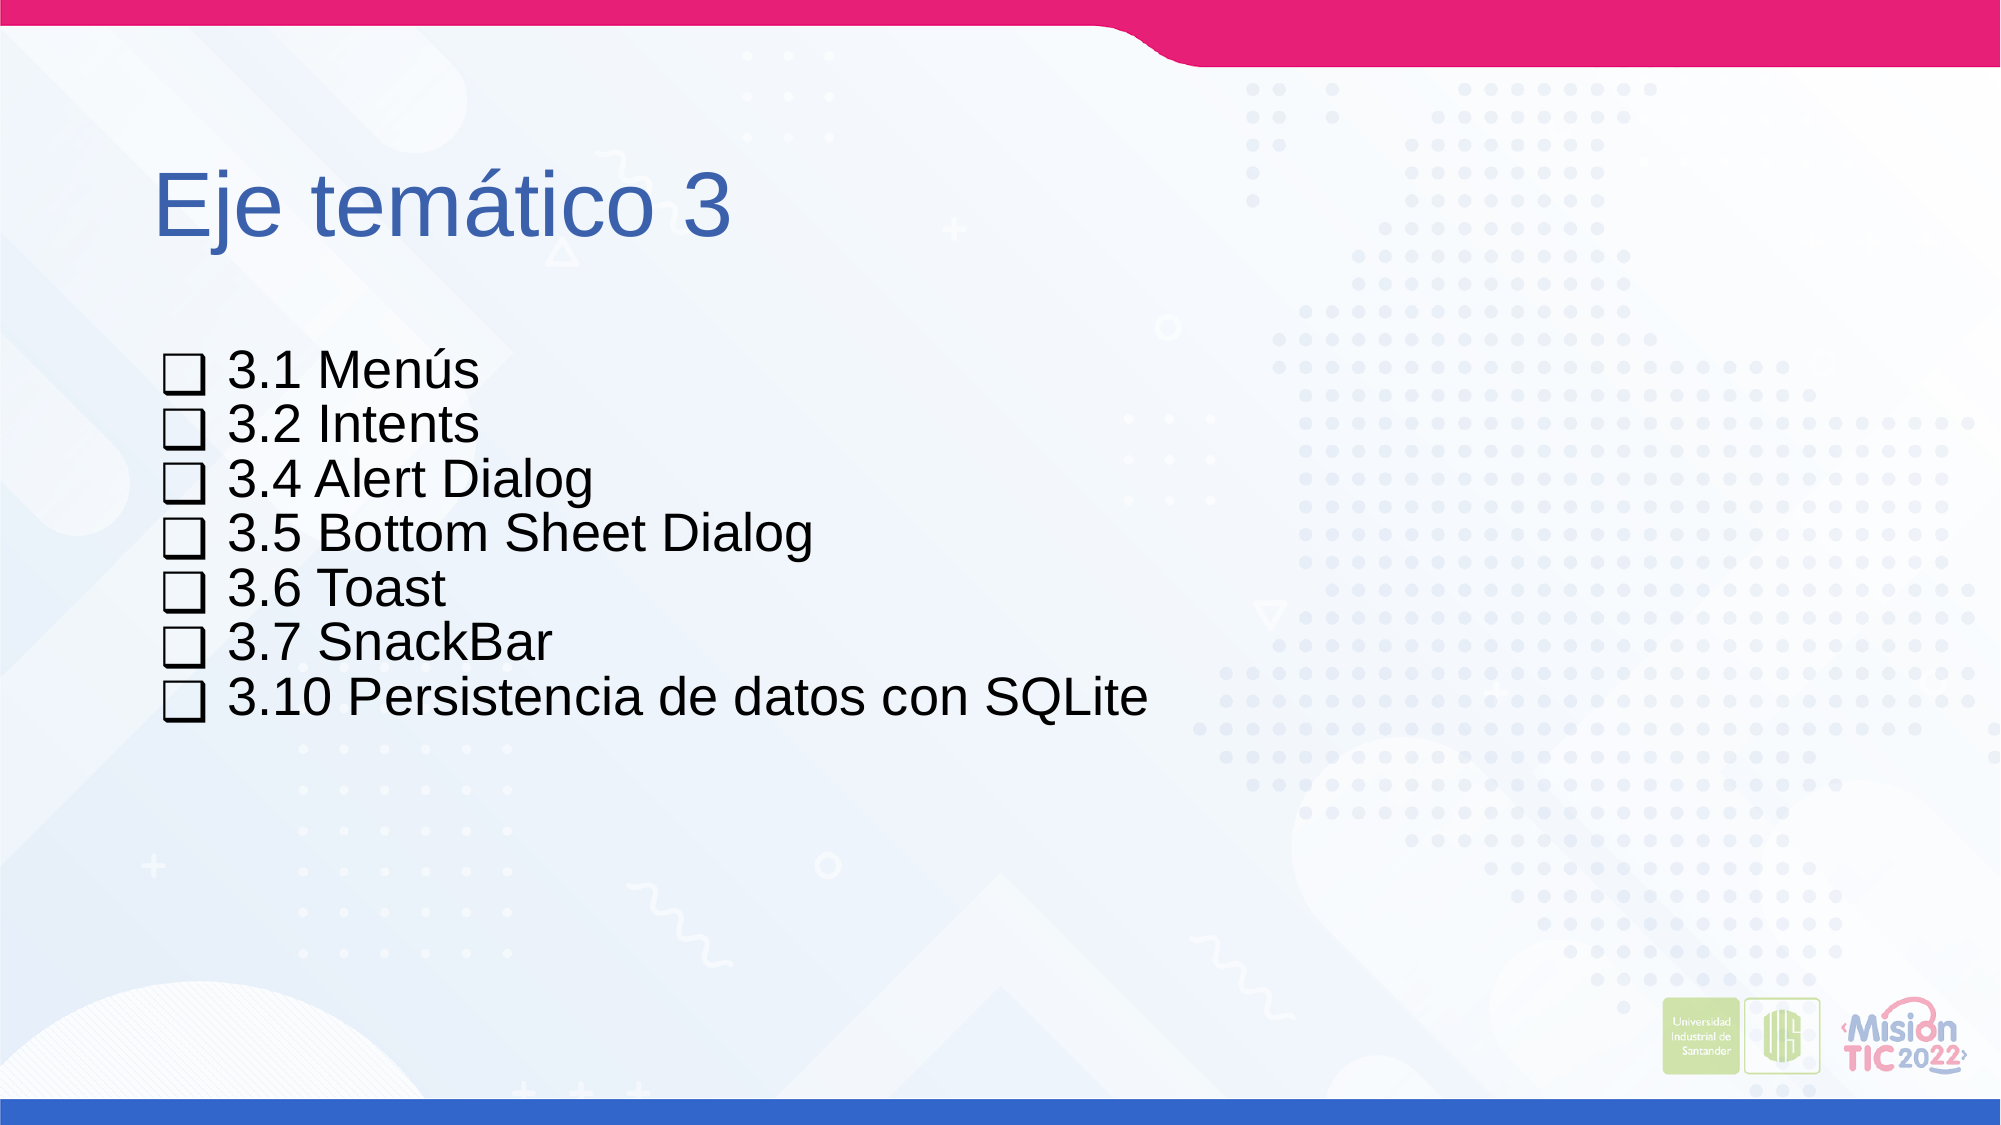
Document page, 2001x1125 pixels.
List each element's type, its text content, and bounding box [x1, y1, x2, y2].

title Eje temático 3 [137, 99, 1863, 318]
picture [0, 0, 2001, 1125]
list 3.1 Menús 3.2 Intents 3.4 Alert Dialog 3.5 Bottom Sheet Dialog 3.6 Toast 3.7 SnackBar 3.10 Persistencia de datos con SQLite [137, 337, 1863, 970]
